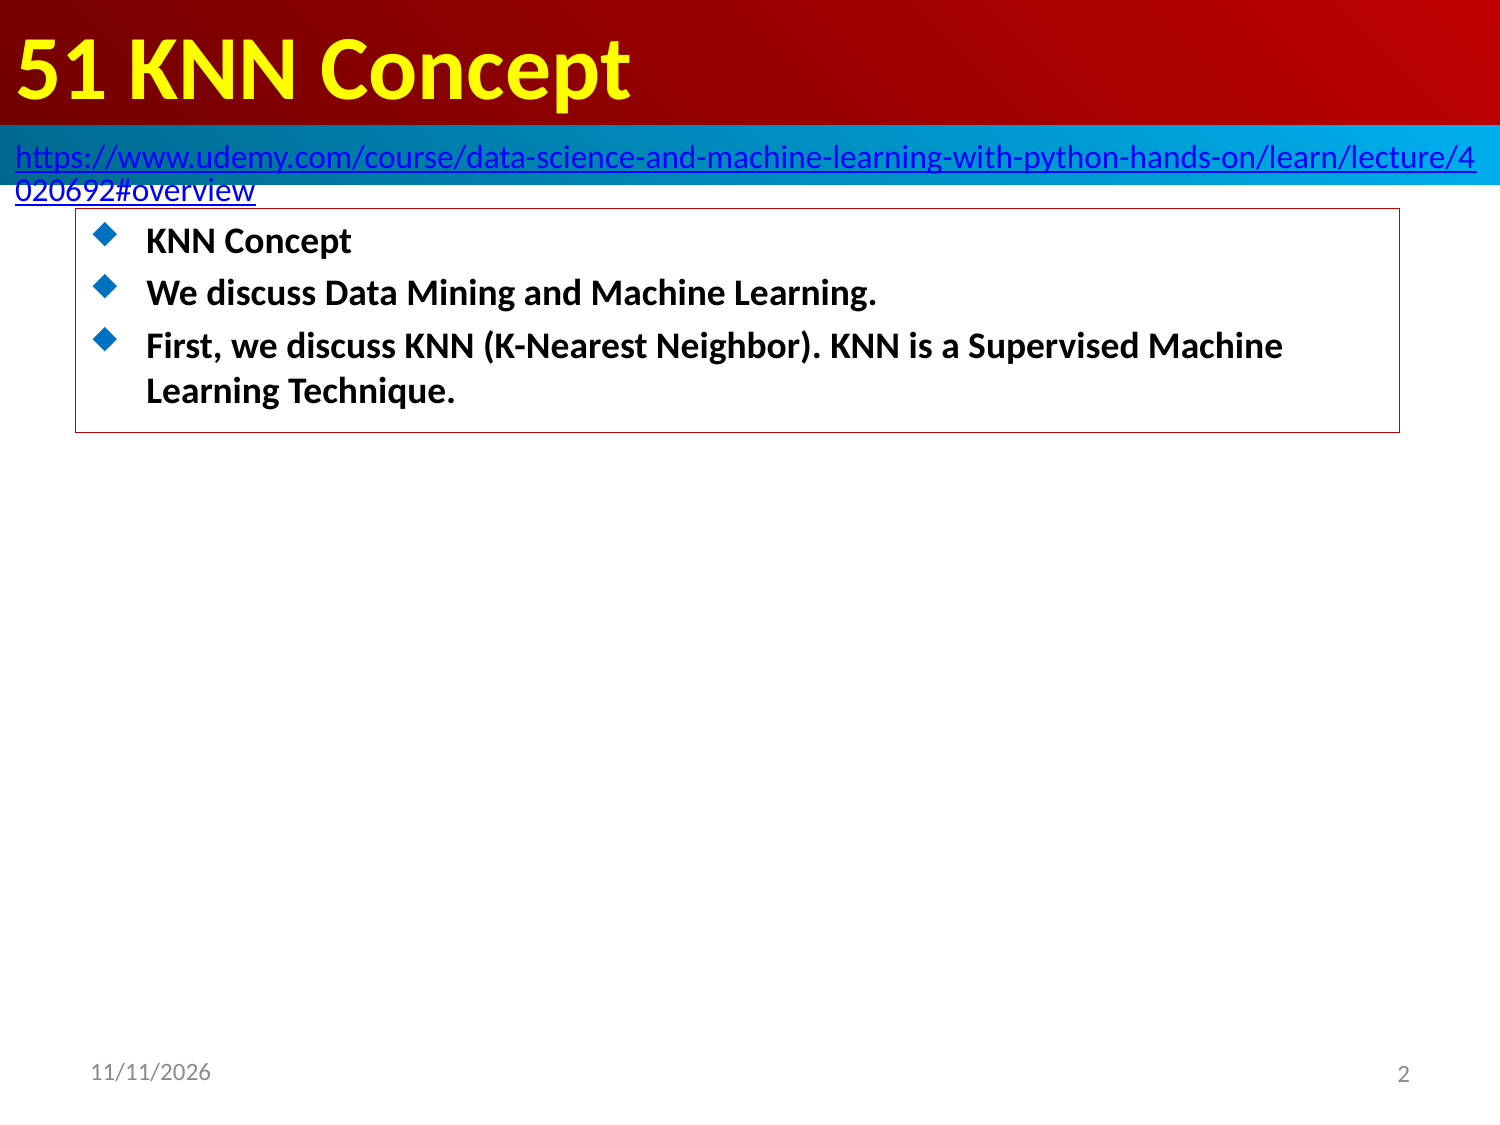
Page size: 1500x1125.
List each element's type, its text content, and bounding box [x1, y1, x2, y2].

text_box https://www.udemy.com/course/data-science-and-machine-learning-with-python-hands-on/learn/lecture/4020692#overview [0, 125, 1500, 185]
subtitle KNN Concept We discuss Data Mining and Machine Learning. First, we discuss KNN (K-Nearest Neighbor). KNN is a Supervised Machine Learning Technique. [75, 208, 1400, 433]
title 51 KNN Concept [0, 0, 1500, 125]
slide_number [75, 1040, 425, 1101]
slide_number 2 [1074, 1042, 1425, 1103]
